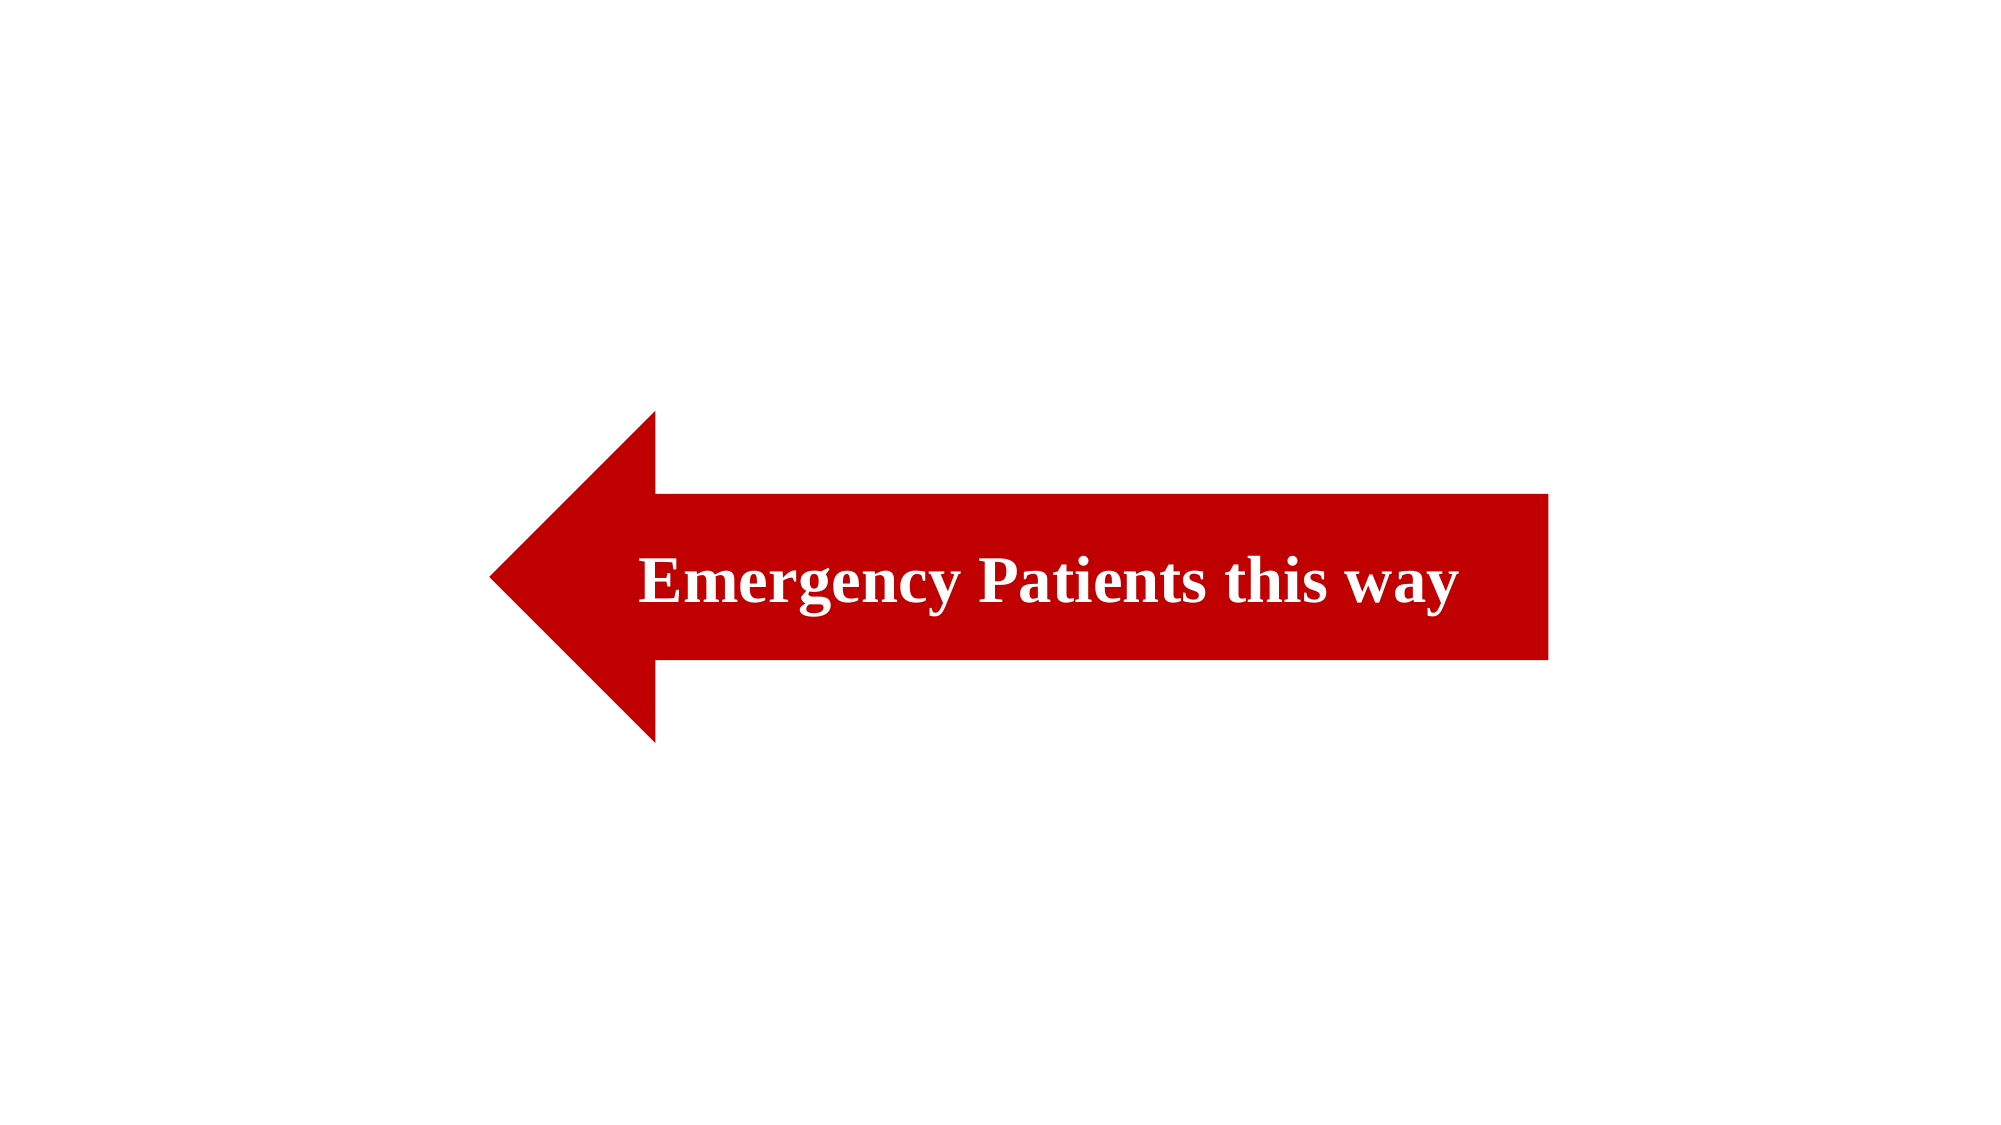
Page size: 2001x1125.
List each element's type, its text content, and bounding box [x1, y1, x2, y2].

text_box Emergency Patients this way [624, 528, 1549, 624]
text_box [487, 408, 1550, 746]
